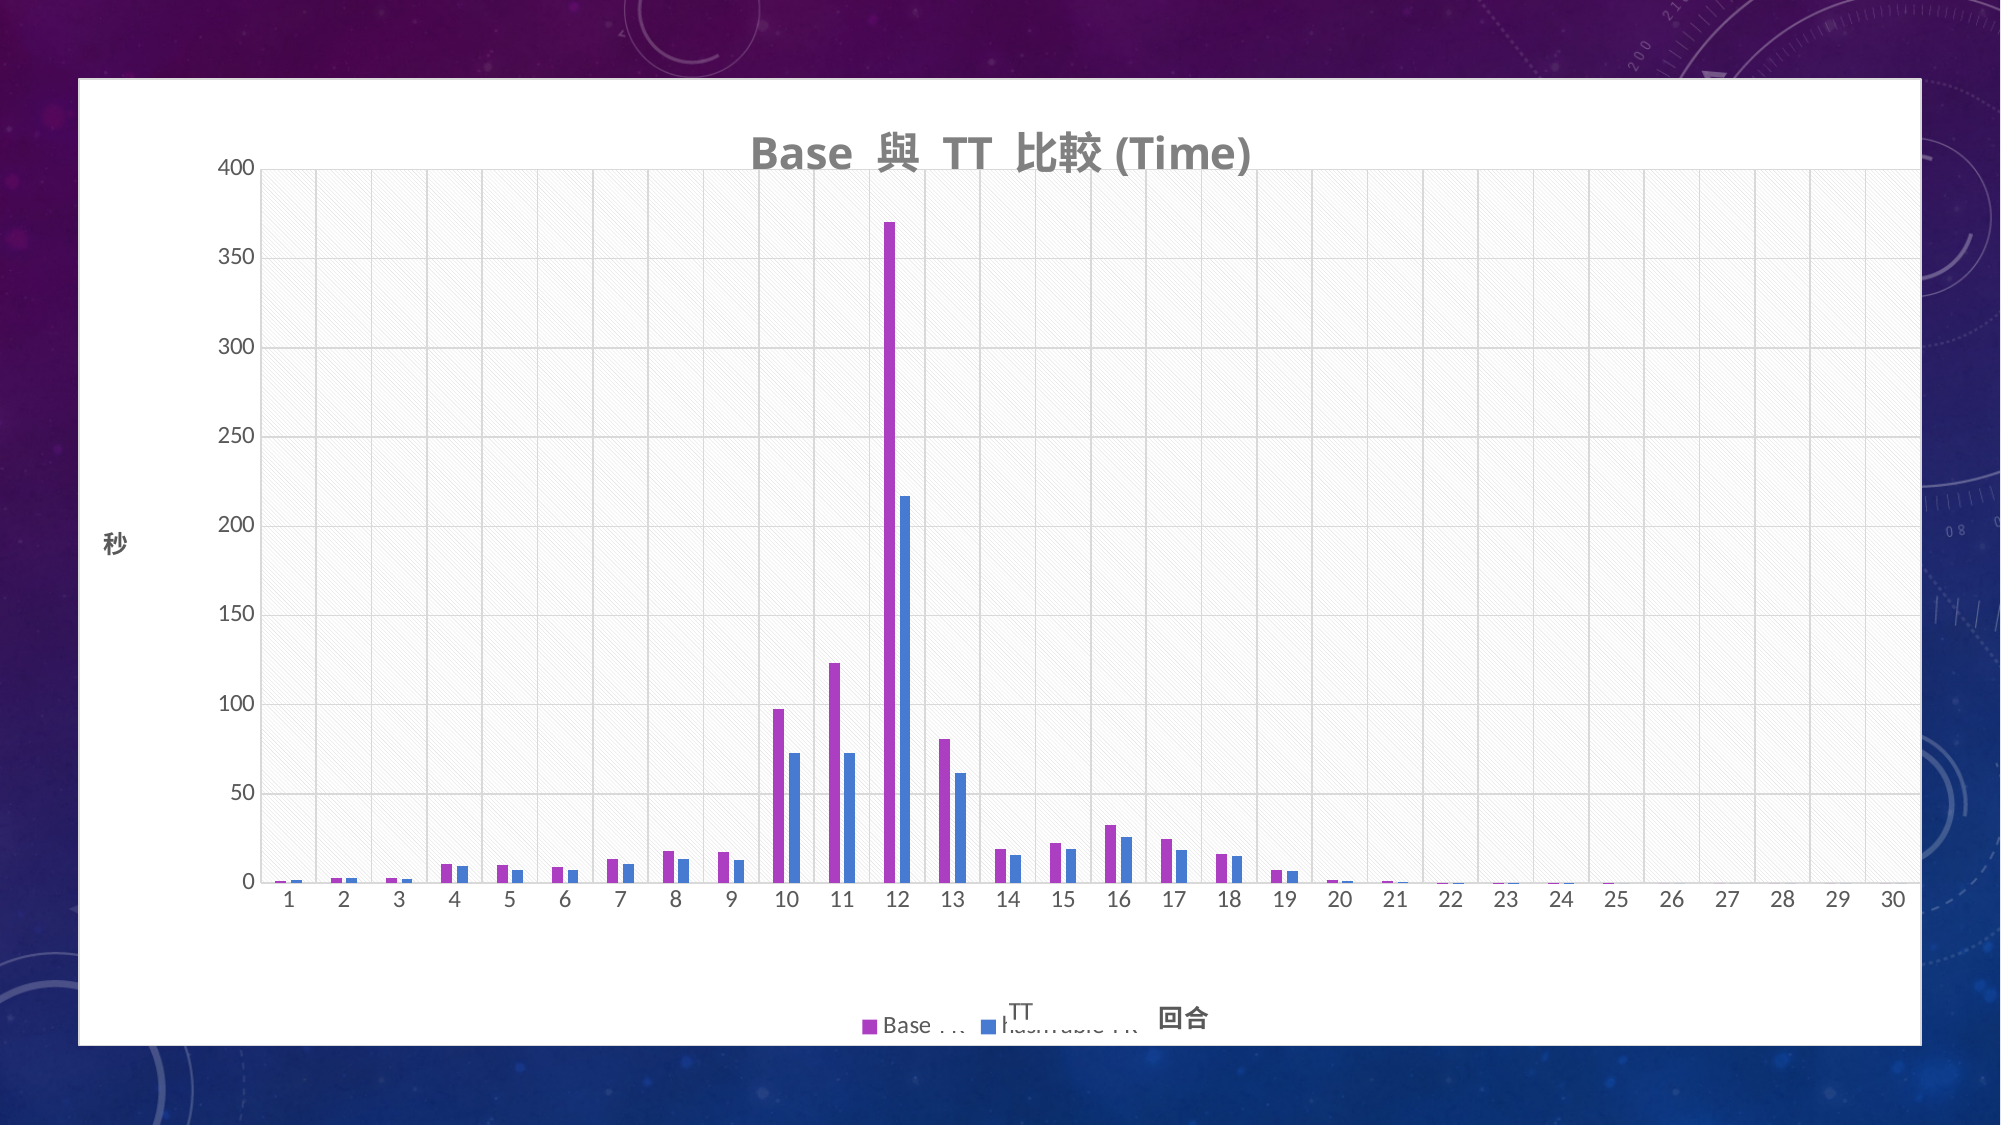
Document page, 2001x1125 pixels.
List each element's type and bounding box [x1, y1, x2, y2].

chart [77, 78, 1922, 1047]
picture [0, 0, 2001, 1125]
